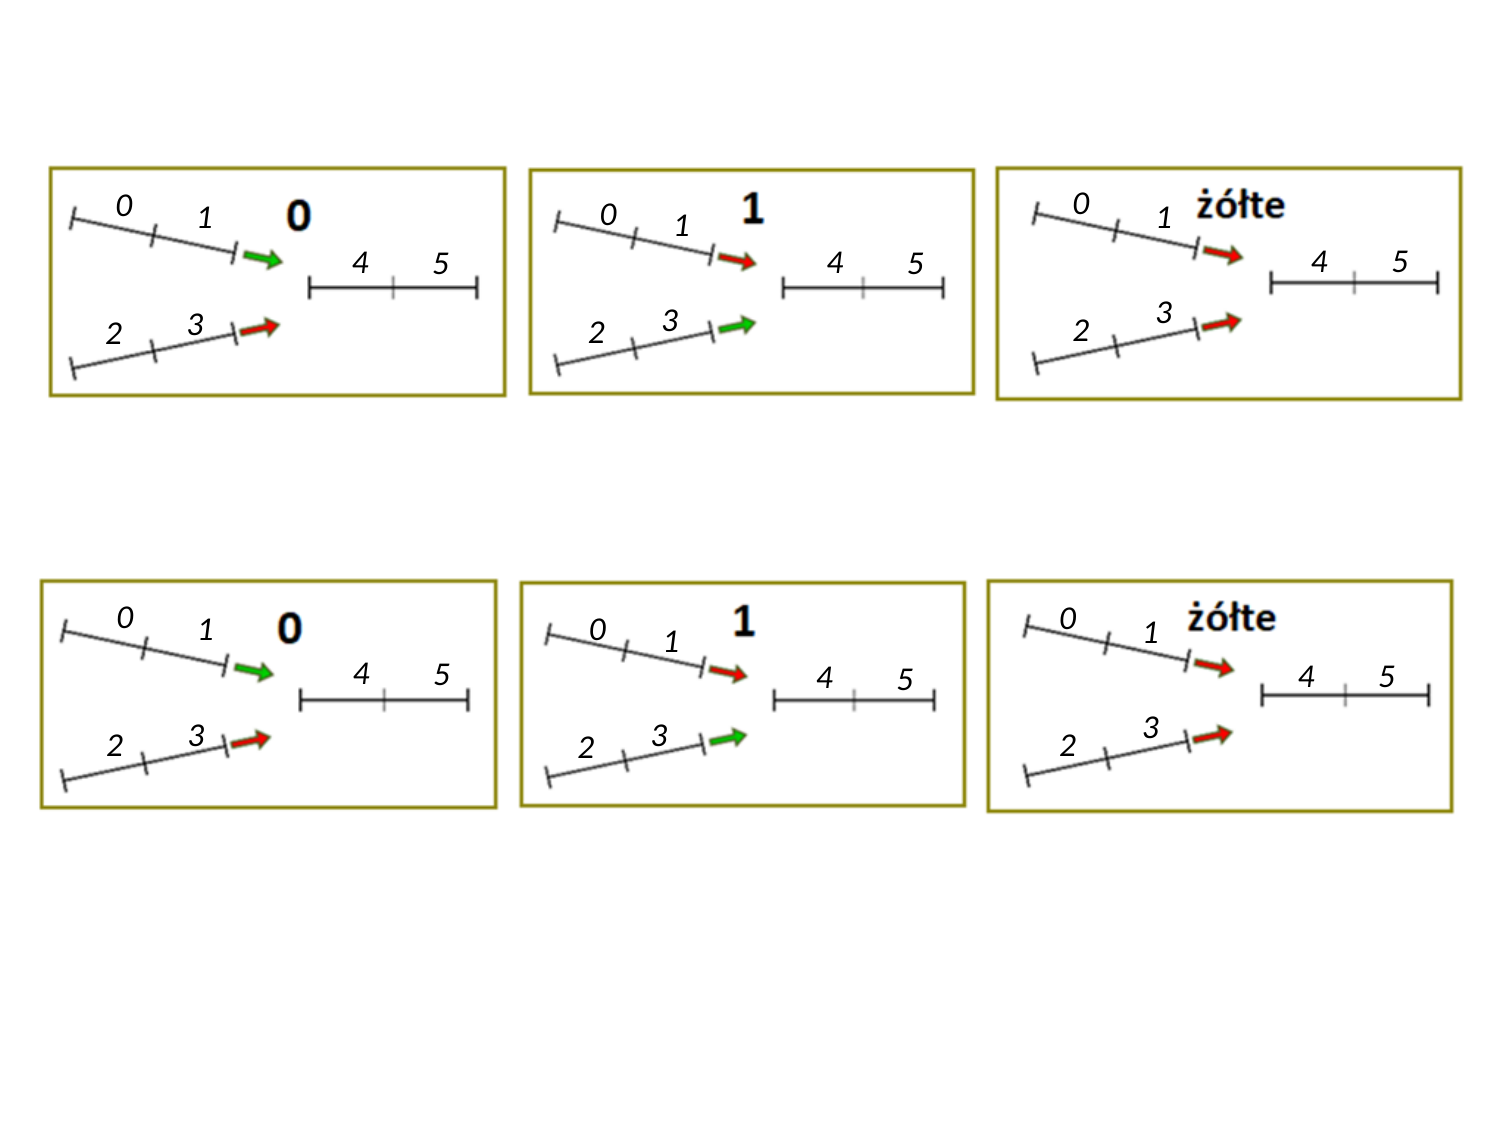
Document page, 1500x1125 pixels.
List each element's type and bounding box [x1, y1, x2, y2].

picture [0, 522, 1500, 852]
picture [8, 110, 1500, 439]
